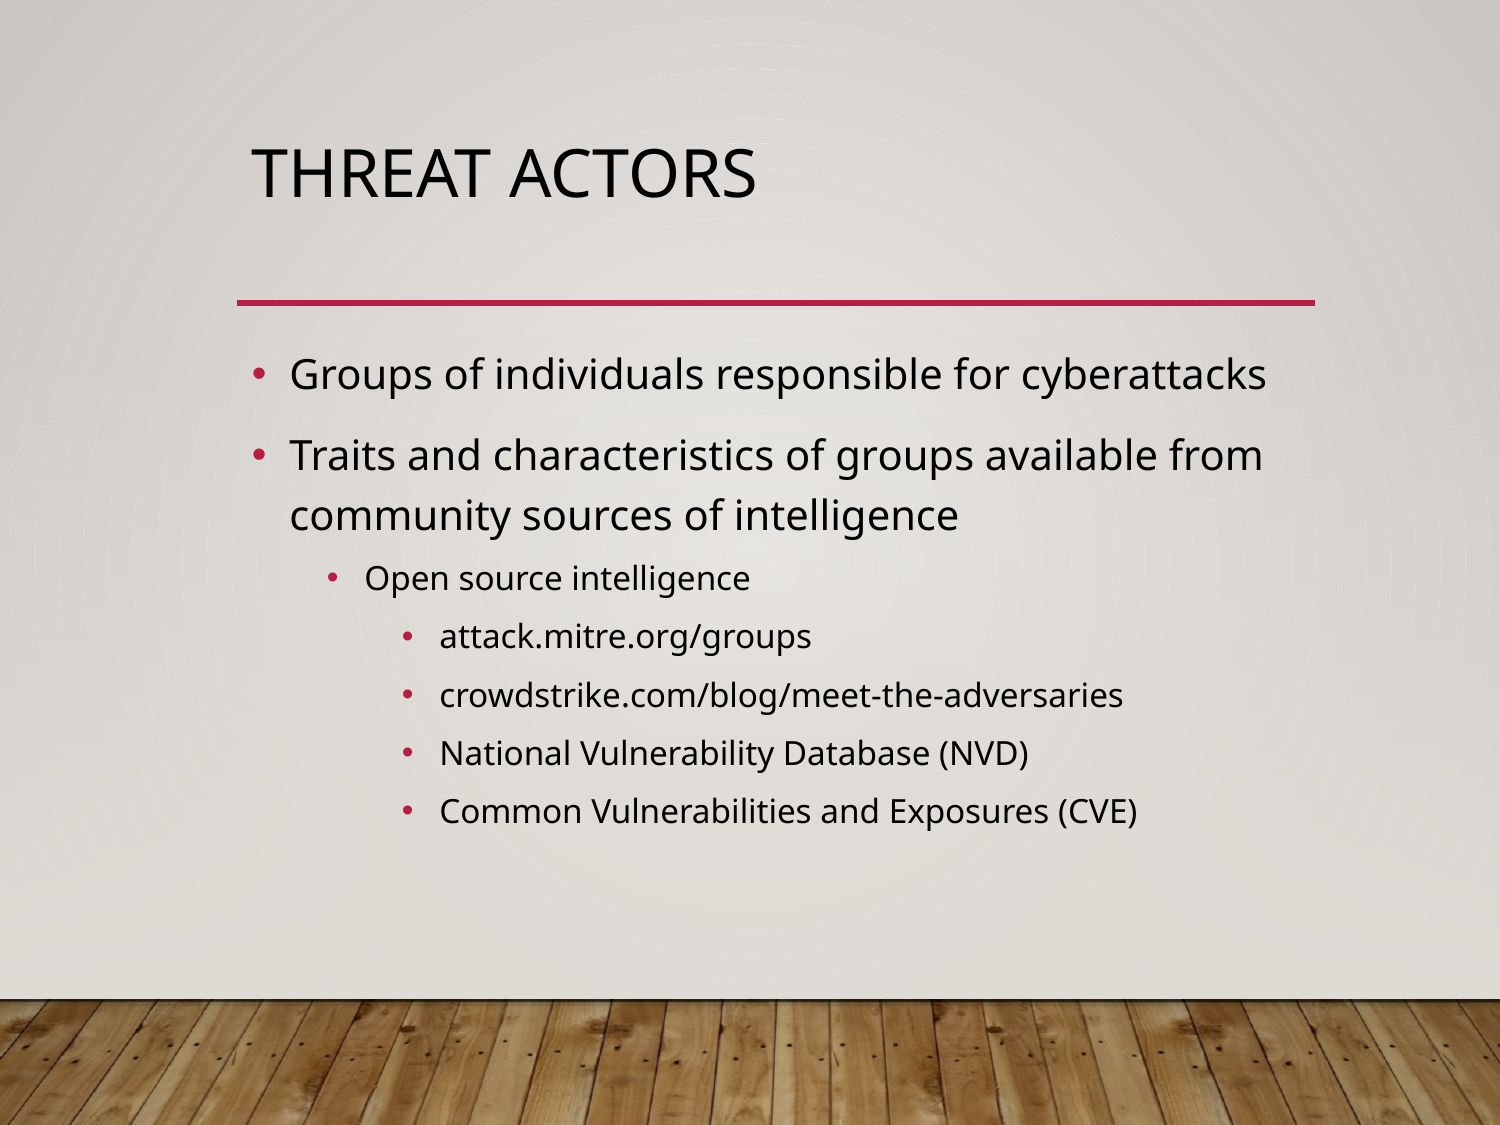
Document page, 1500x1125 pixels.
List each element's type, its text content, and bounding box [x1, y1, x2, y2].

picture [0, 999, 1500, 1125]
title Threat actors [236, 131, 1315, 305]
list Groups of individuals responsible for cyberattacks Traits and characteristics of groups available from community sources of intelligence Open source intelligence attack.mitre.org/groups crowdstrike.com/blog/meet-the-adversaries National Vulnerability Database (NVD) Common Vulnerabilities and Exposures (CVE) [236, 330, 1315, 897]
